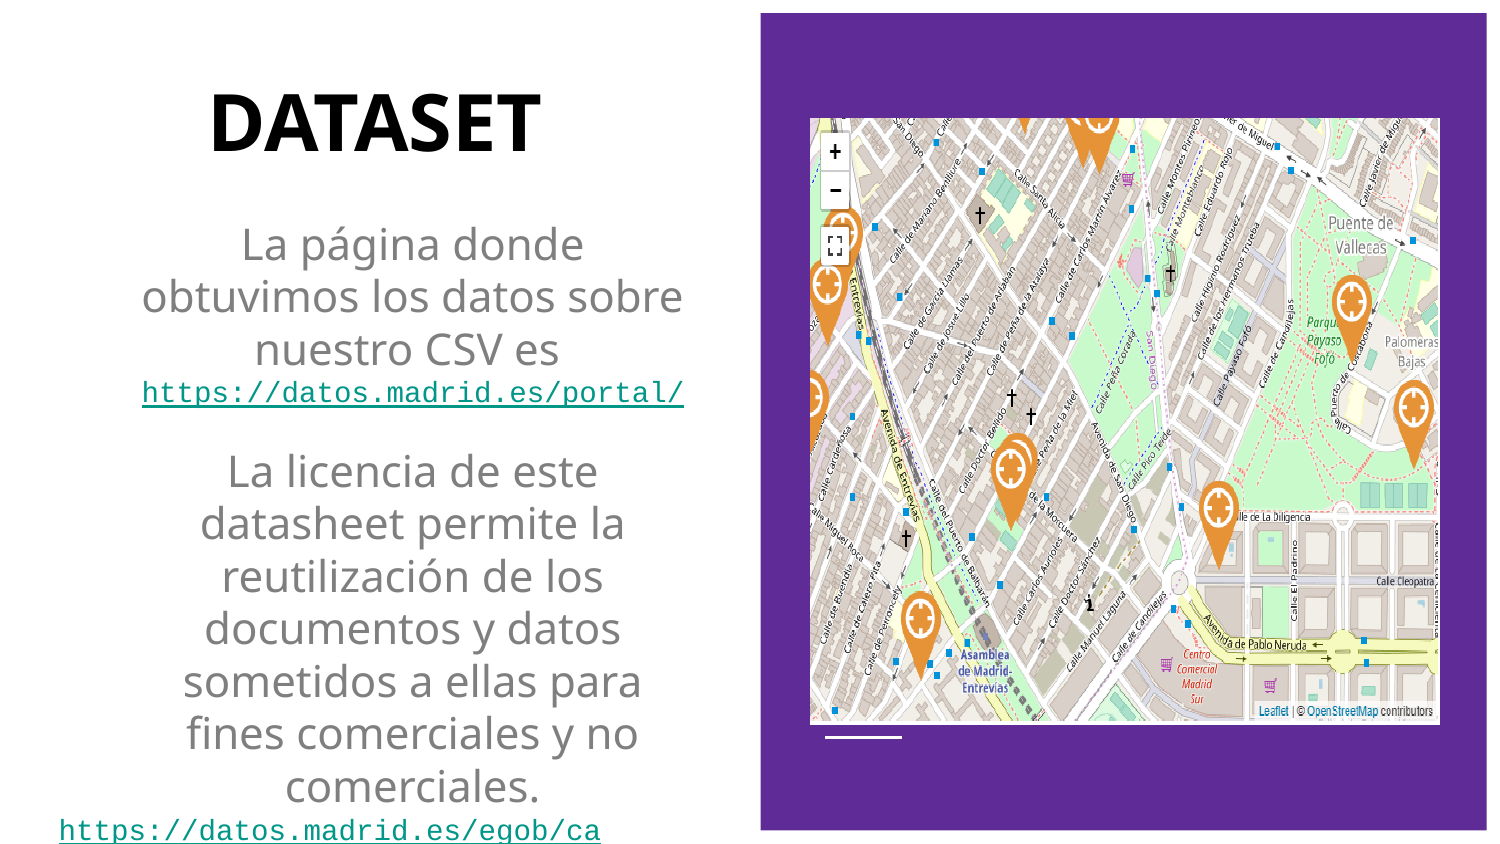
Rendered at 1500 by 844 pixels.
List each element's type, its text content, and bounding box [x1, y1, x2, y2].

title DATASET [43, 50, 708, 182]
subtitle La página donde obtuvimos los datos sobre nuestro CSV es https://datos.madrid.es/portal/ La licencia de este datasheet permite la reutilización de los documentos y datos sometidos a ellas para fines comerciales y no comerciales. https://datos.madrid.es/egob/catalogo/aviso-legal [43, 201, 708, 808]
picture [809, 118, 1440, 726]
